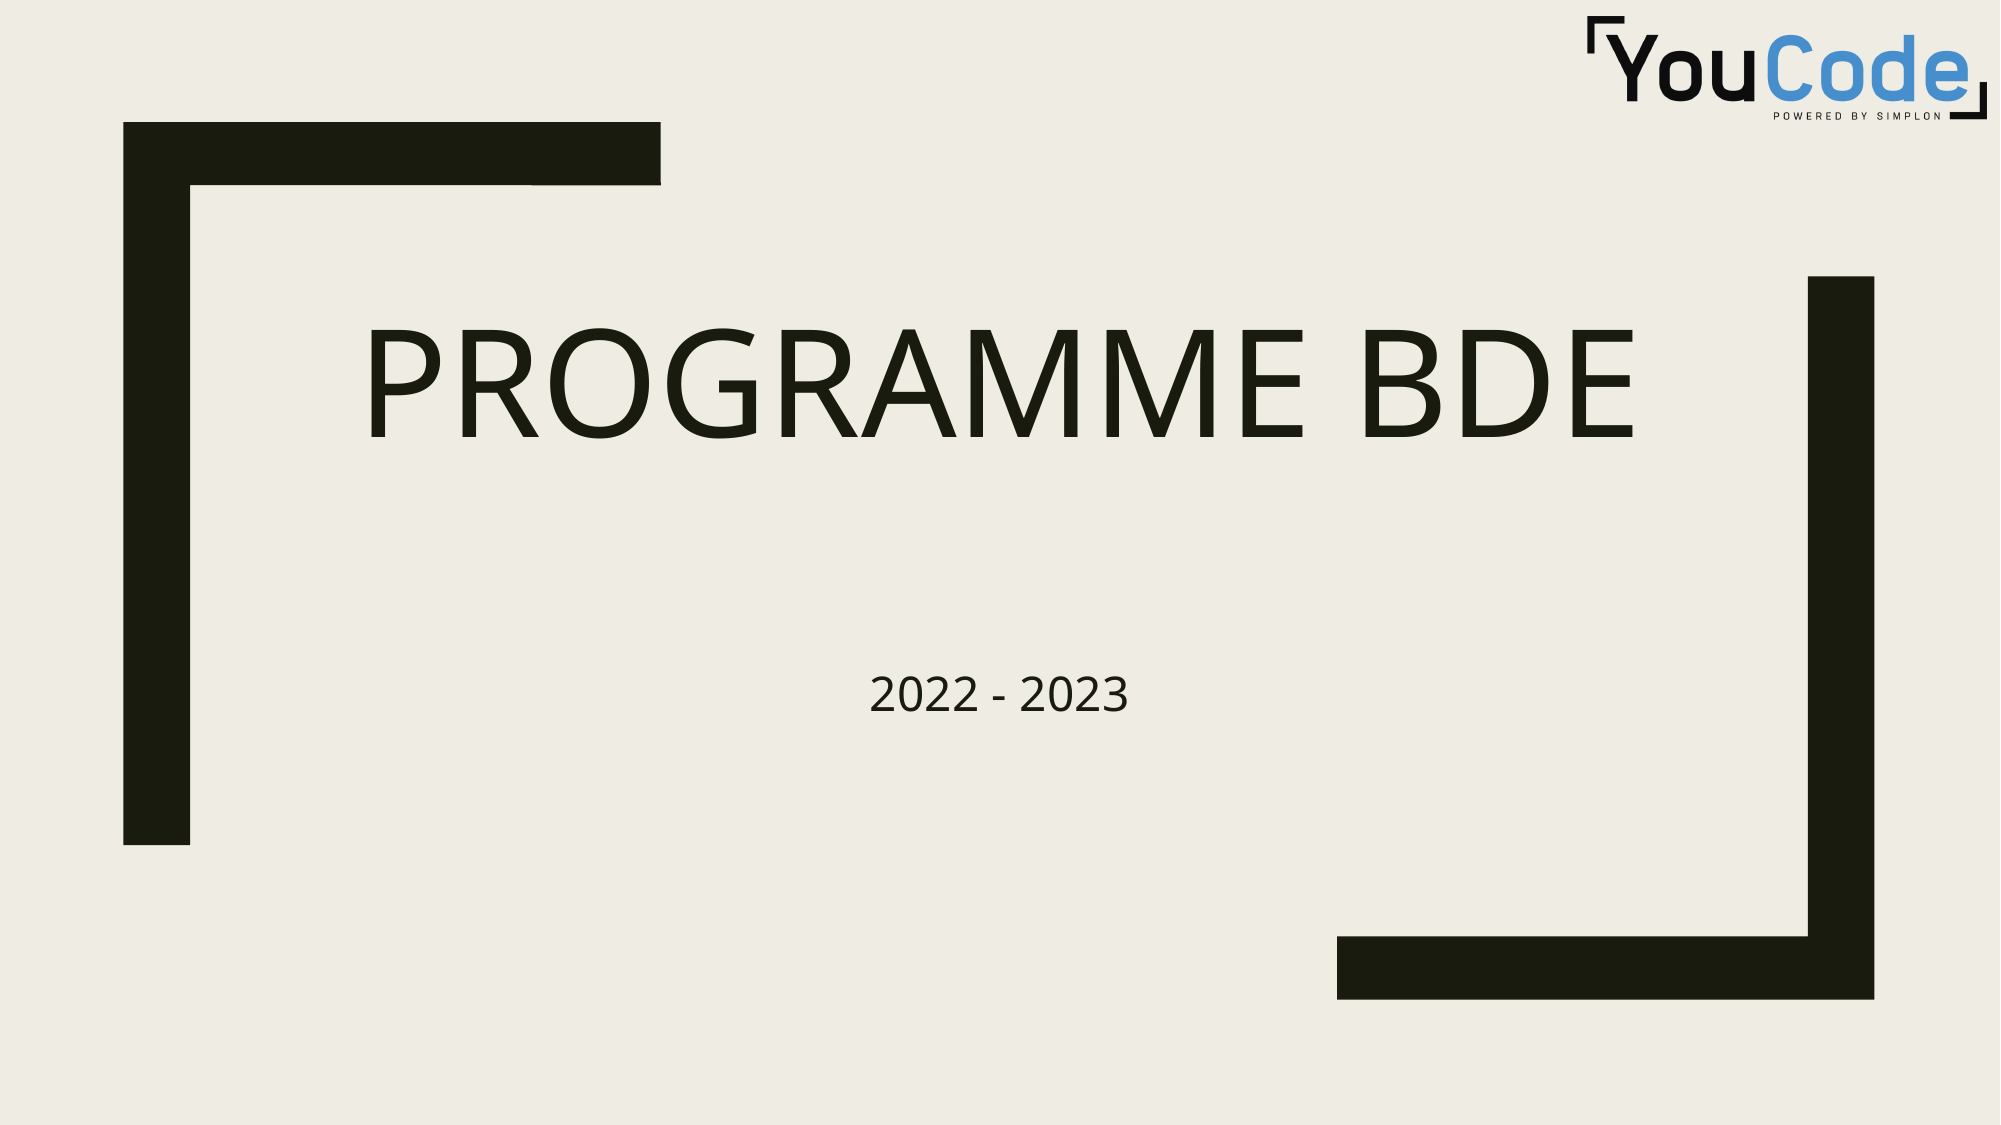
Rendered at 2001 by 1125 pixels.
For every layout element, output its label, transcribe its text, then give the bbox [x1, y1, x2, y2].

title Programme BDE [314, 293, 1686, 638]
picture [1526, 16, 2000, 120]
subtitle 2022 - 2023 [439, 649, 1561, 828]
